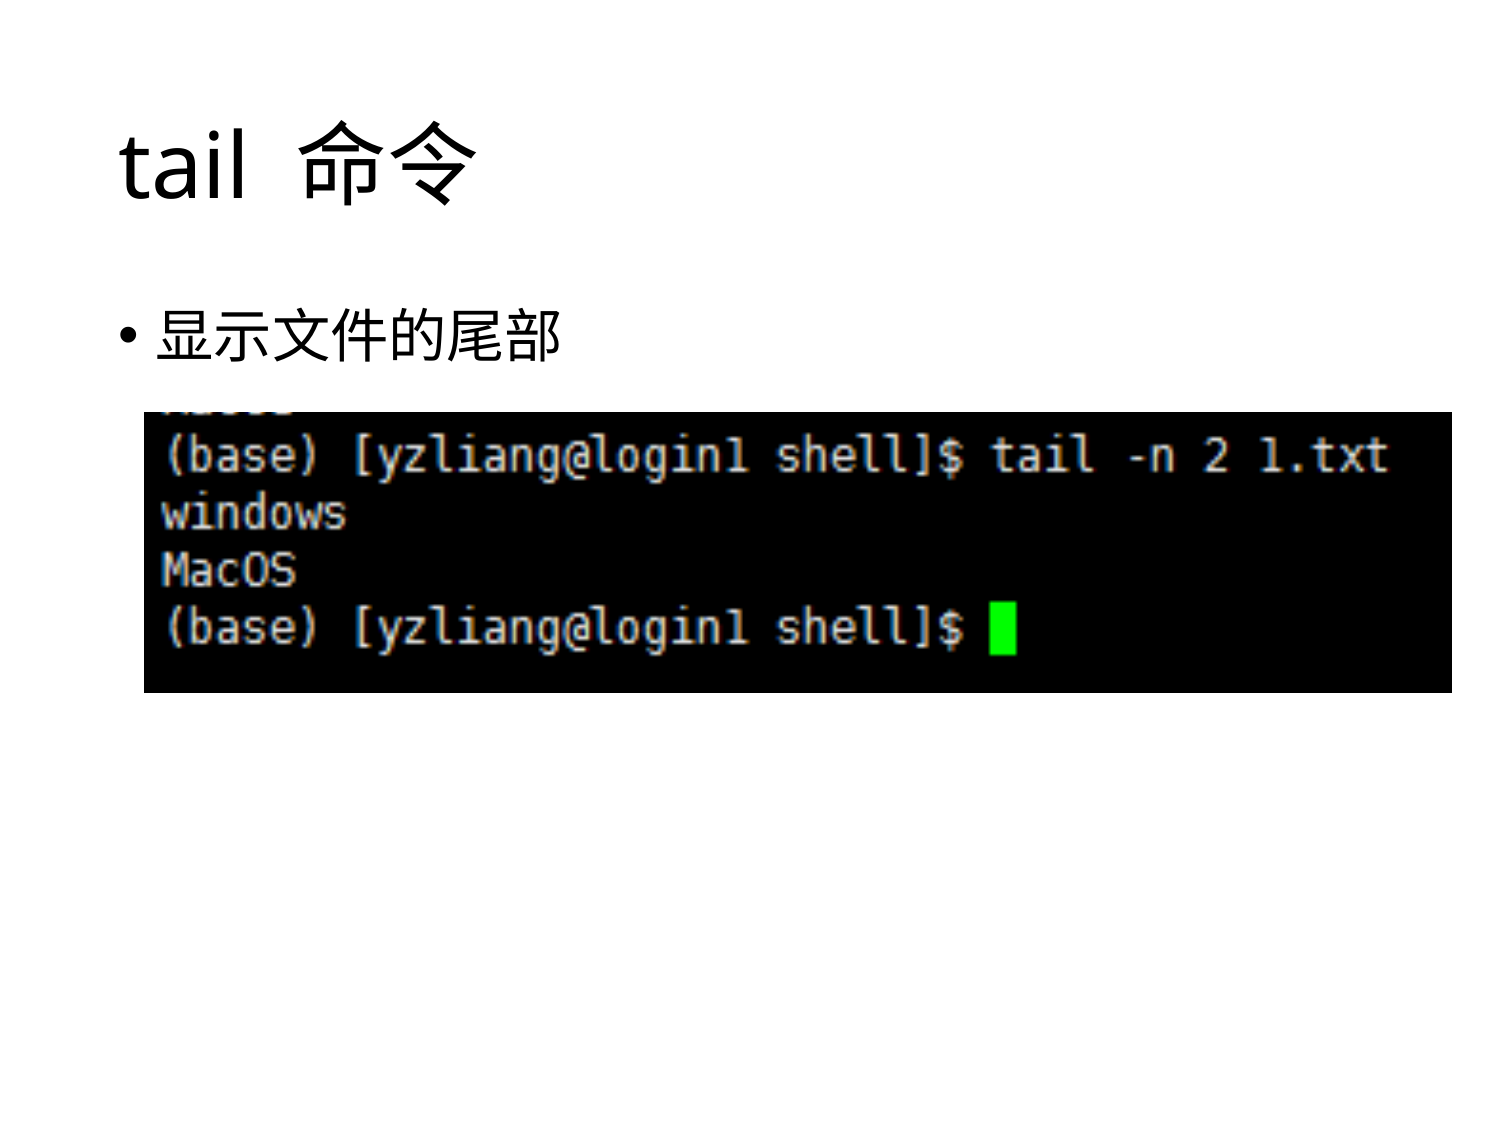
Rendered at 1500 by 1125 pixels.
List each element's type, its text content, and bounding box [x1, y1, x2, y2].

title tail 命令 [103, 59, 1397, 278]
picture [138, 392, 1452, 693]
list 显示文件的尾部 [103, 299, 1397, 1014]
